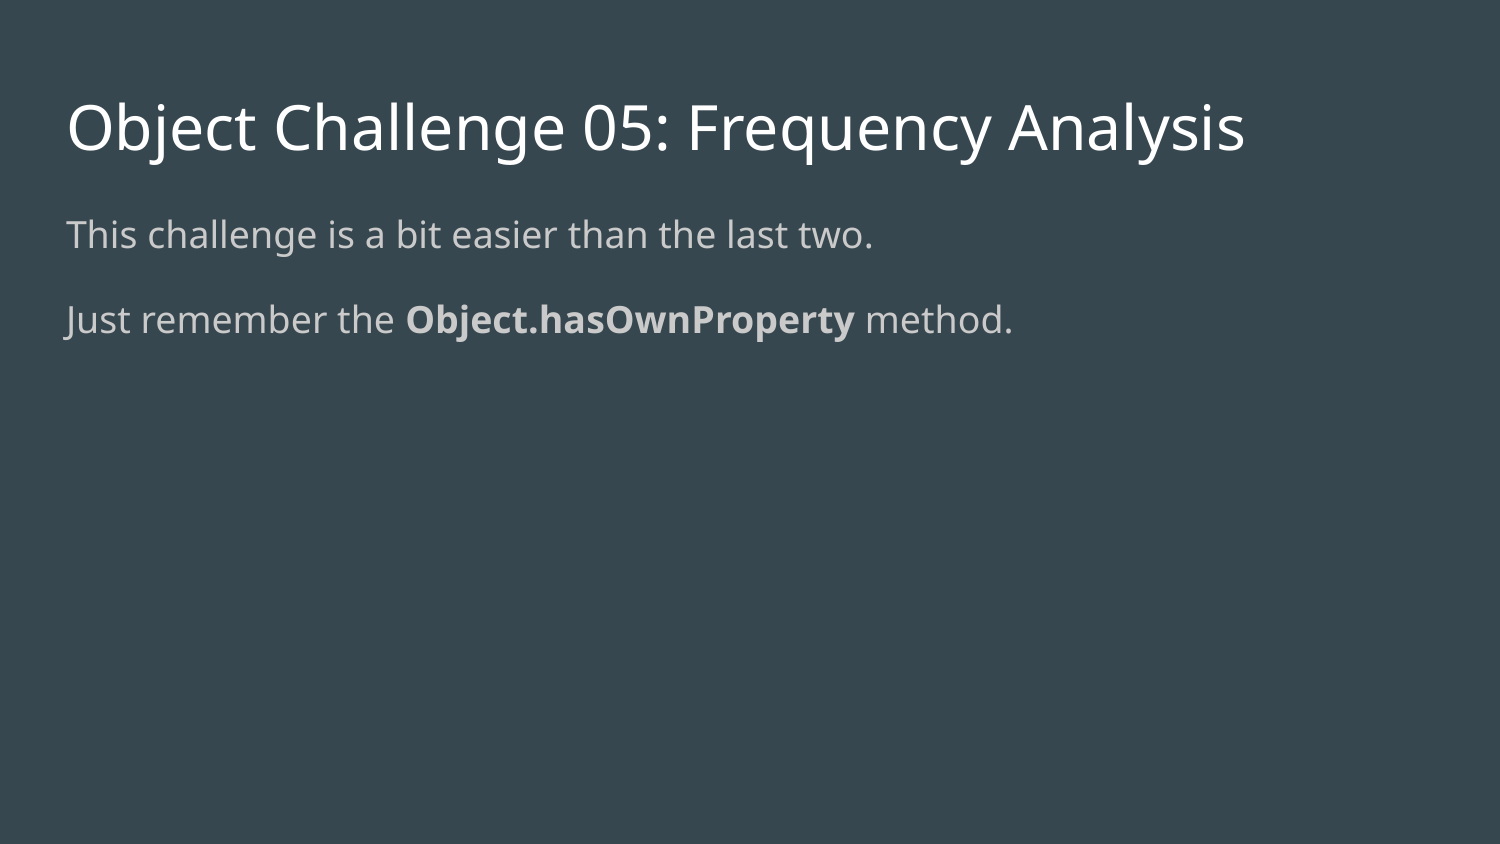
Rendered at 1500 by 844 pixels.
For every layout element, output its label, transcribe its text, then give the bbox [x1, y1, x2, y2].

title Object Challenge 05: Frequency Analysis [51, 72, 1449, 167]
list This challenge is a bit easier than the last two. Just remember the Object.hasOwnProperty method. [51, 189, 1449, 750]
